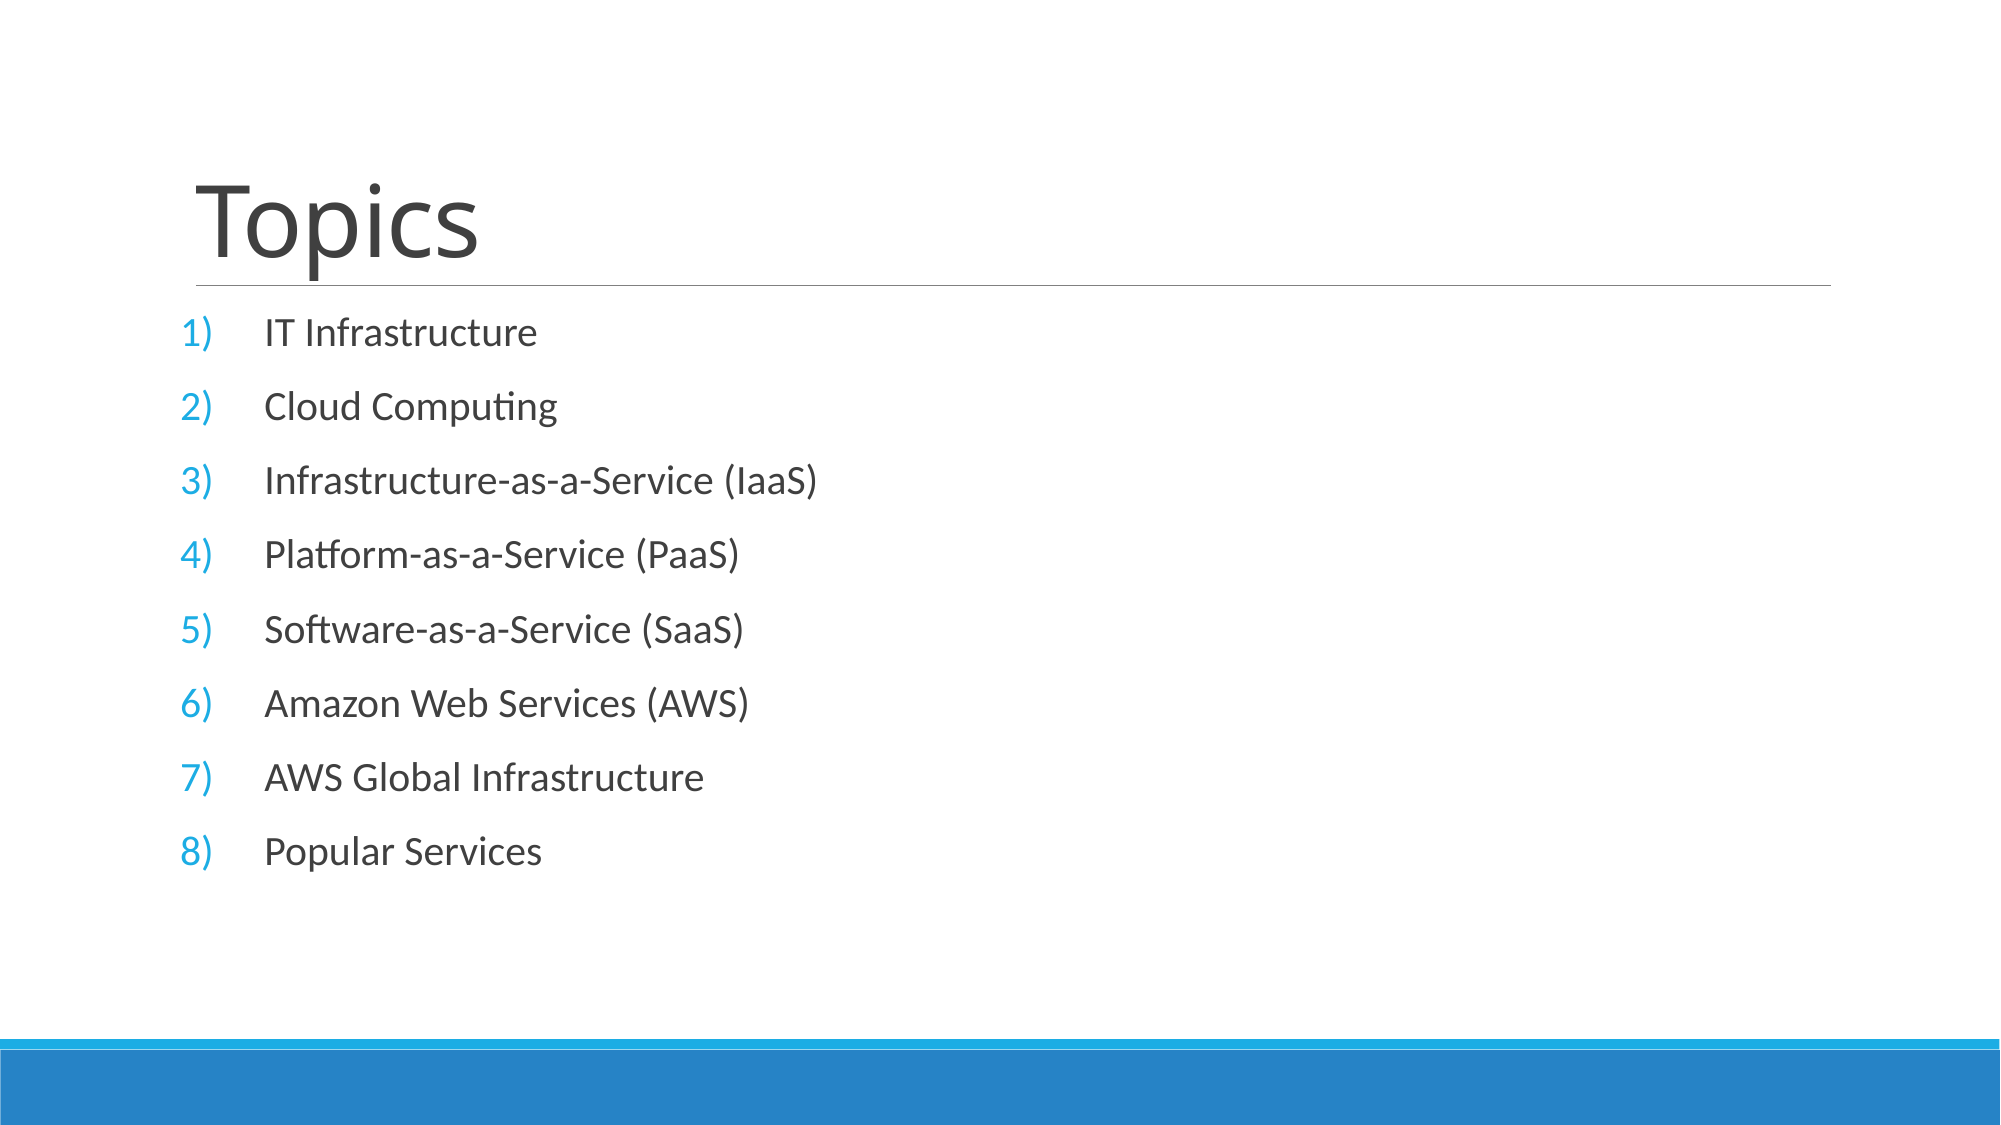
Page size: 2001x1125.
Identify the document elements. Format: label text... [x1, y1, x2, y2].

list IT Infrastructure Cloud Computing Infrastructure-as-a-Service (IaaS) Platform-as-a-Service (PaaS) Software-as-a-Service (SaaS) Amazon Web Services (AWS) AWS Global Infrastructure Popular Services [180, 302, 1830, 963]
title Topics [180, 47, 1830, 285]
